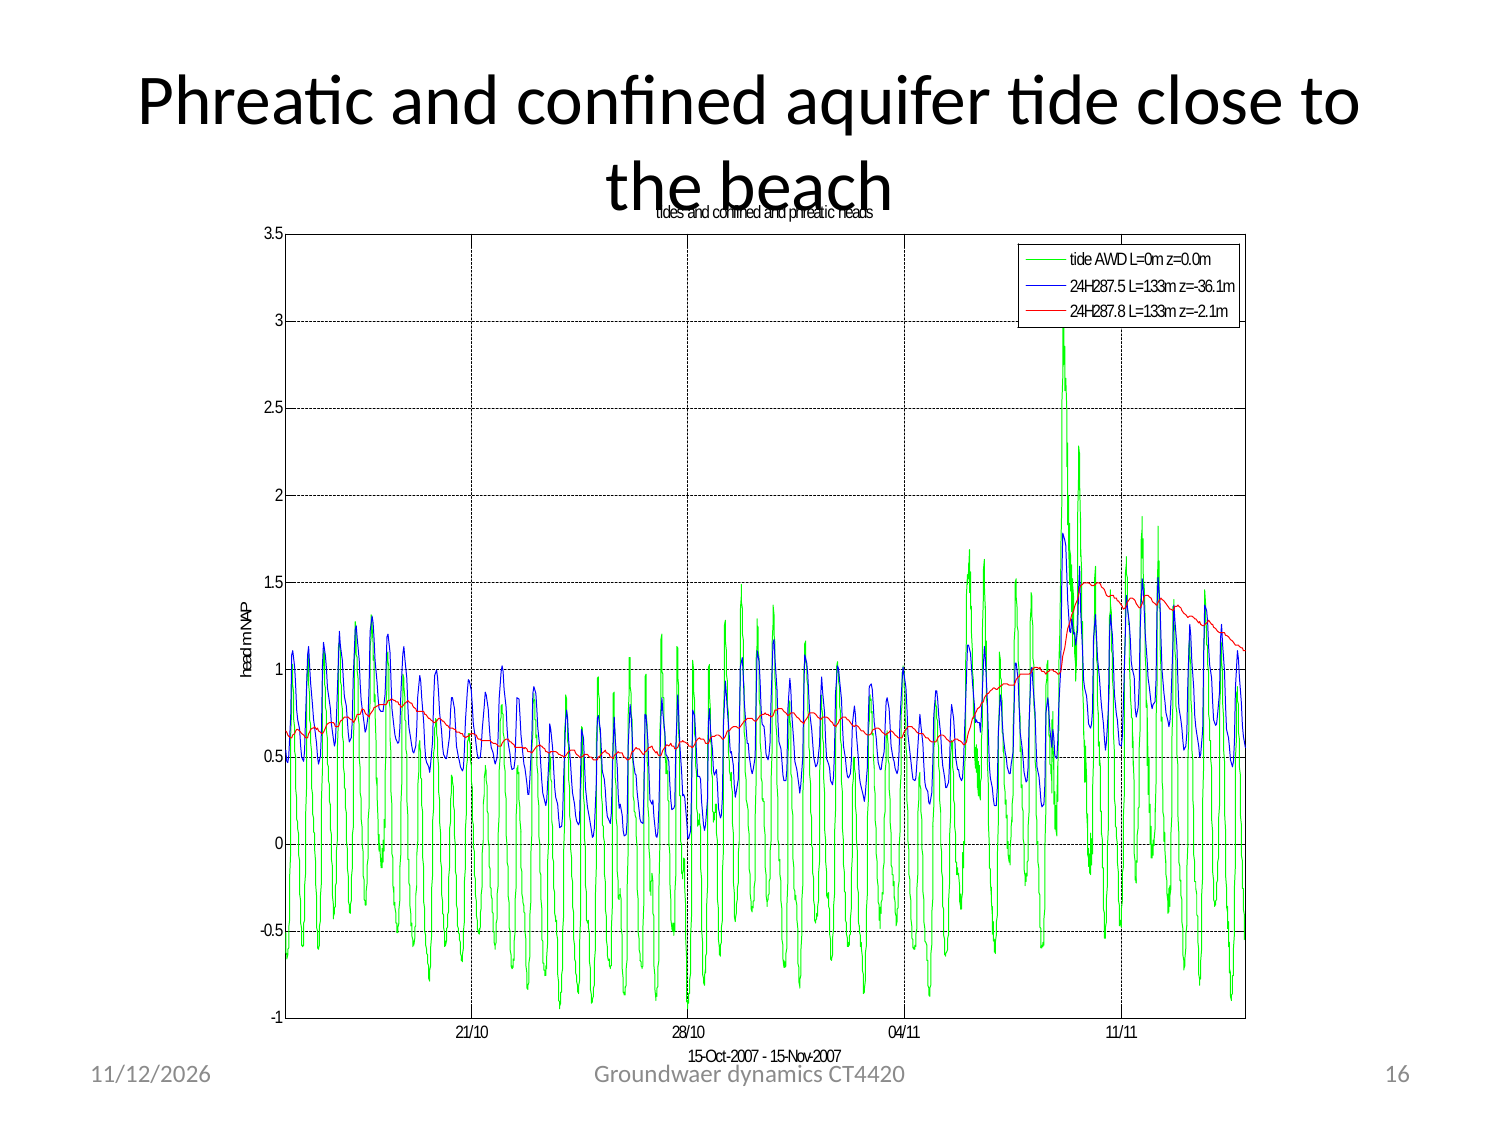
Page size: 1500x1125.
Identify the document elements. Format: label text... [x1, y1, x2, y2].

title Phreatic and confined aquifer tide close to the beach [75, 45, 1425, 233]
picture [124, 162, 1363, 1125]
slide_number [75, 1042, 119, 1103]
slide_number 16 [1366, 1042, 1425, 1103]
